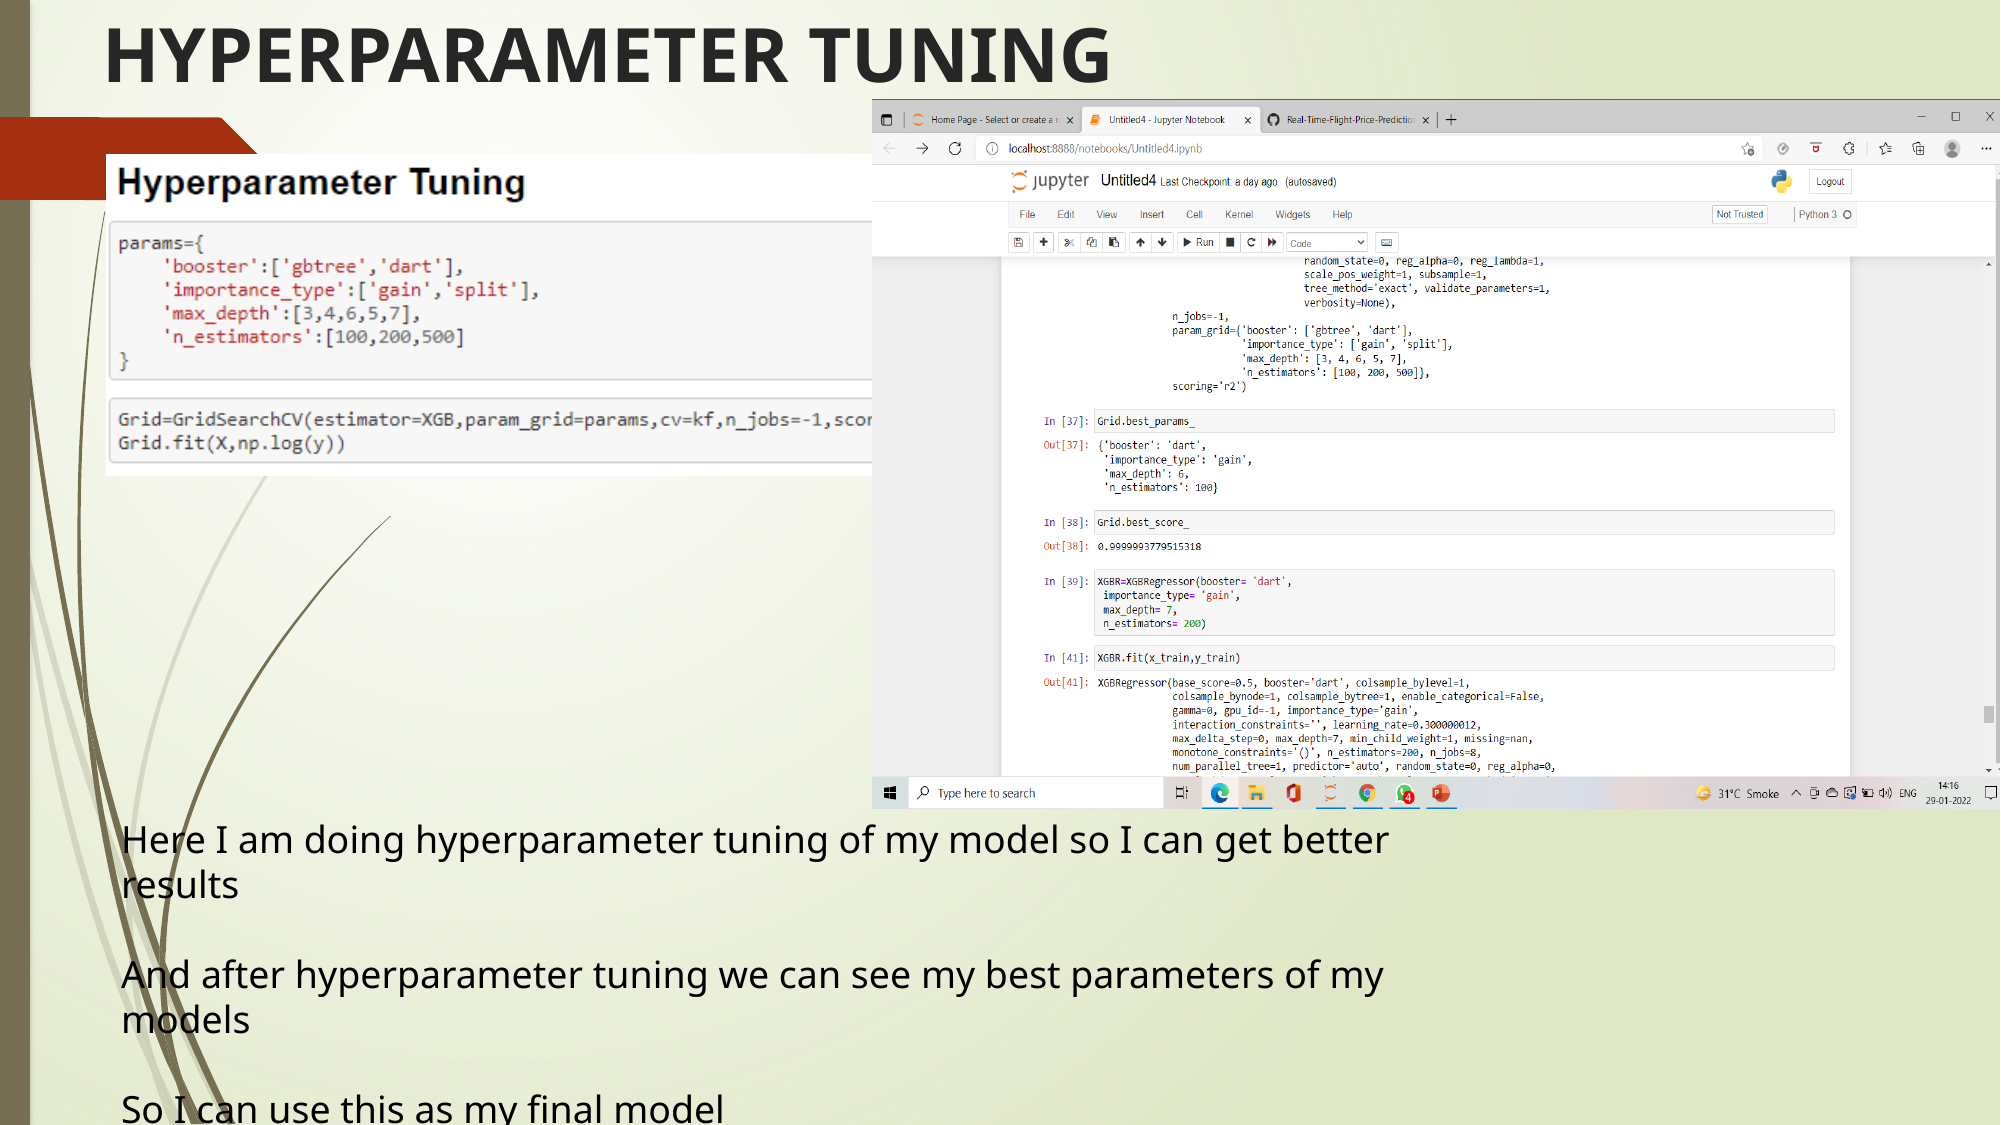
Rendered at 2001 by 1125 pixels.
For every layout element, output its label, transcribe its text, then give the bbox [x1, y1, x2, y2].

picture [872, 99, 2000, 809]
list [105, 153, 867, 477]
text_box Here I am doing hyperparameter tuning of my model so I can get better results And after hyperparameter tuning we can see my best parameters of my models So I can use this as my final model [106, 808, 1516, 1125]
title HYPERPARAMETER TUNING [87, 0, 1670, 121]
